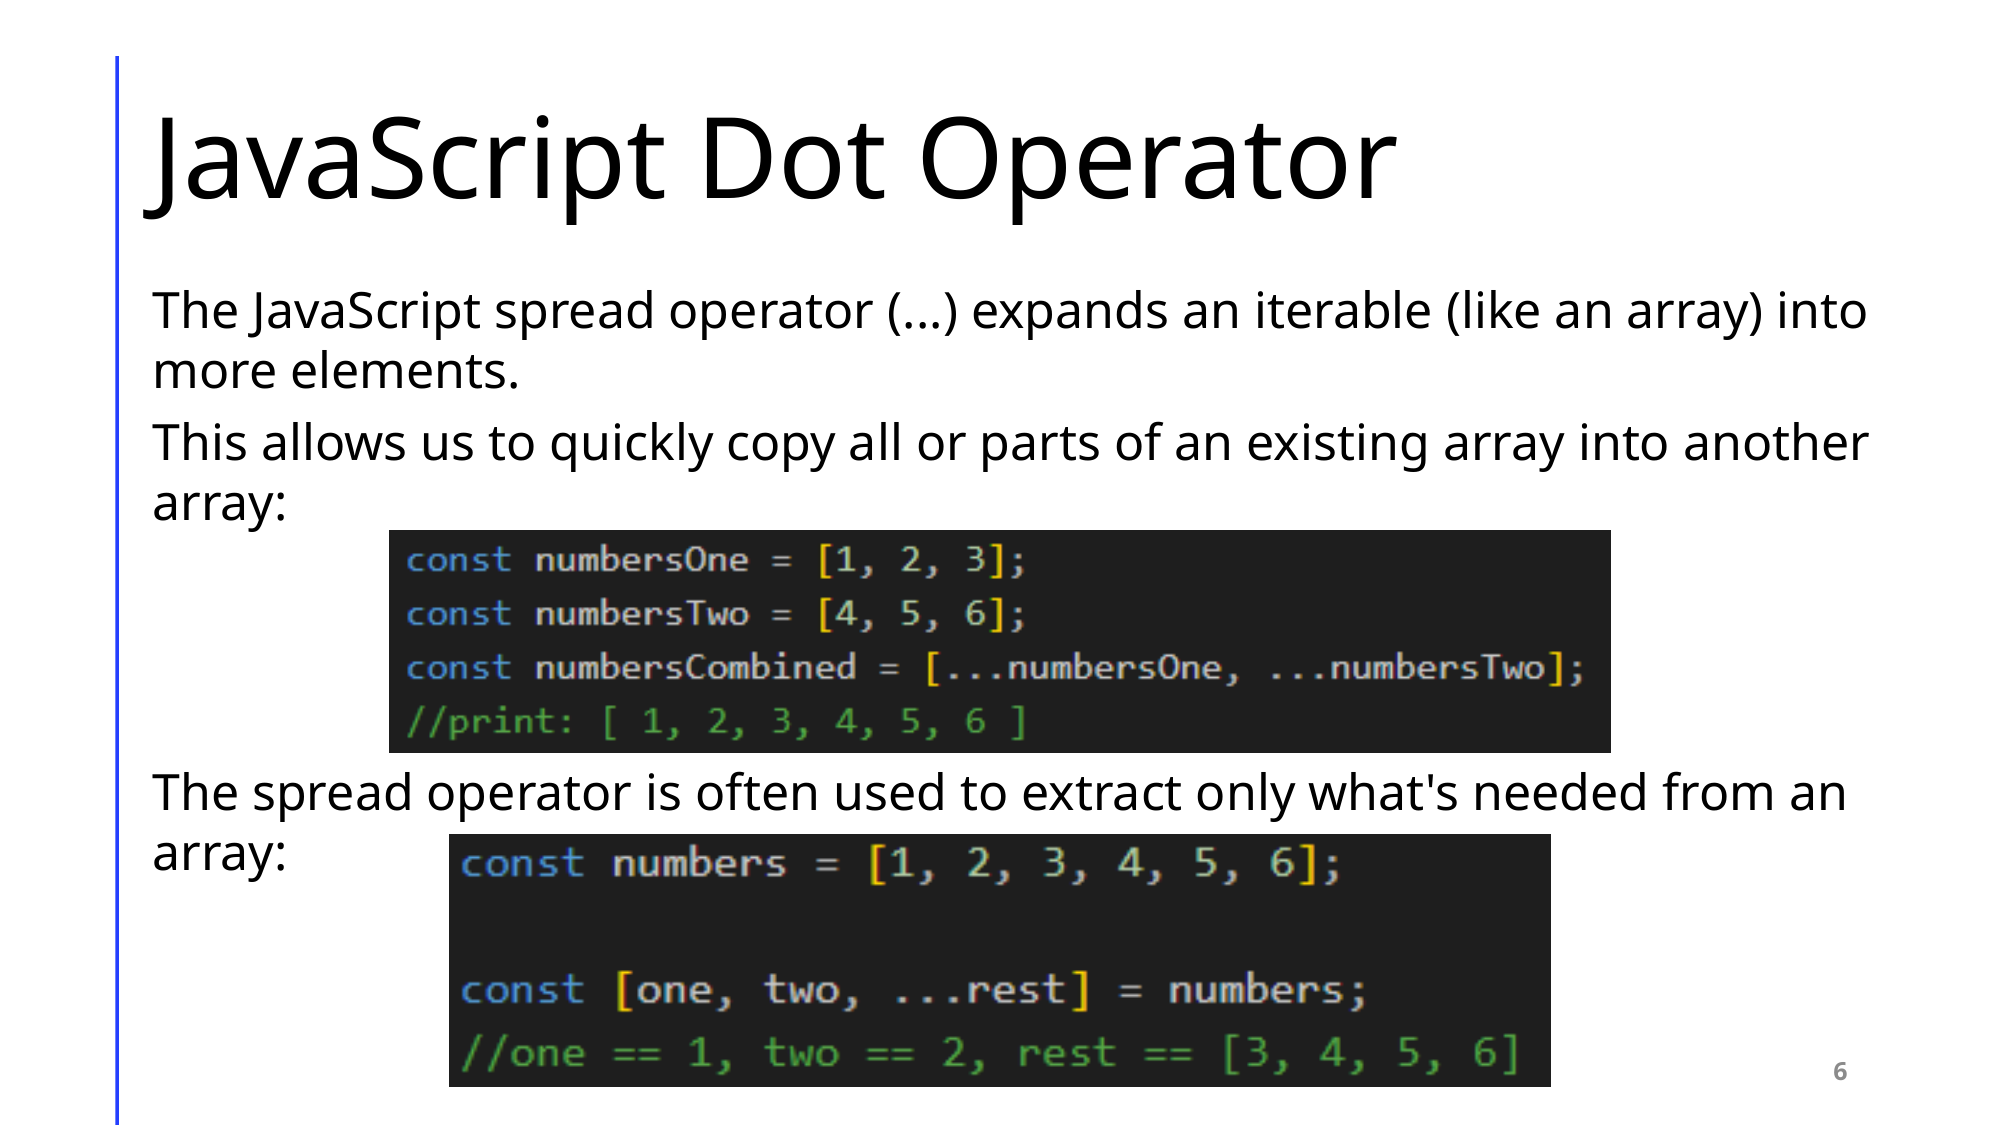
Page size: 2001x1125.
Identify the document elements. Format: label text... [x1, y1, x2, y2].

title JavaScript Dot Operator [137, 53, 1863, 270]
slide_number 6 [1412, 1072, 1863, 1103]
picture [449, 834, 1551, 1088]
text_box The JavaScript spread operator (...) expands an iterable (like an array) into more elements. This allows us to quickly copy all or parts of an existing array into another array: The spread operator is often used to extract only what's needed from an array: [137, 270, 1913, 1072]
picture [389, 530, 1611, 753]
